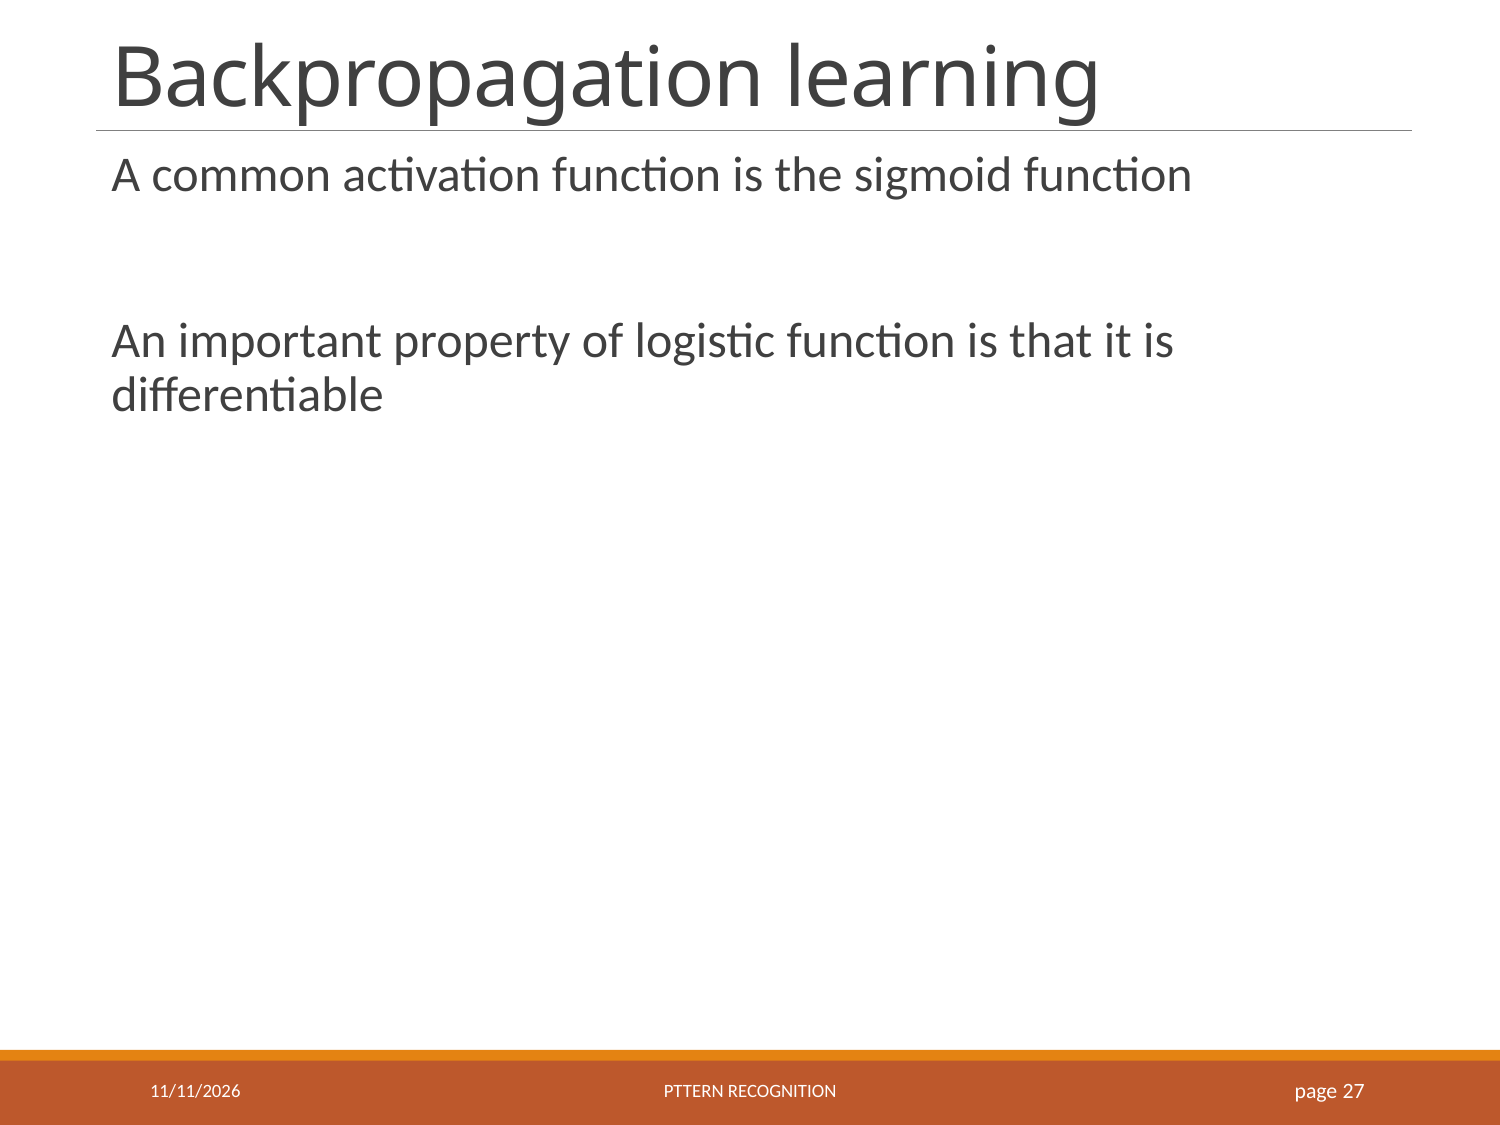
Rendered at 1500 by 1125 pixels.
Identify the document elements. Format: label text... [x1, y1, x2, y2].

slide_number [135, 1059, 440, 1120]
footer Pttern recognition [453, 1059, 1047, 1120]
slide_number page 27 [1218, 1059, 1380, 1120]
title Backpropagation learning [96, 19, 1413, 131]
